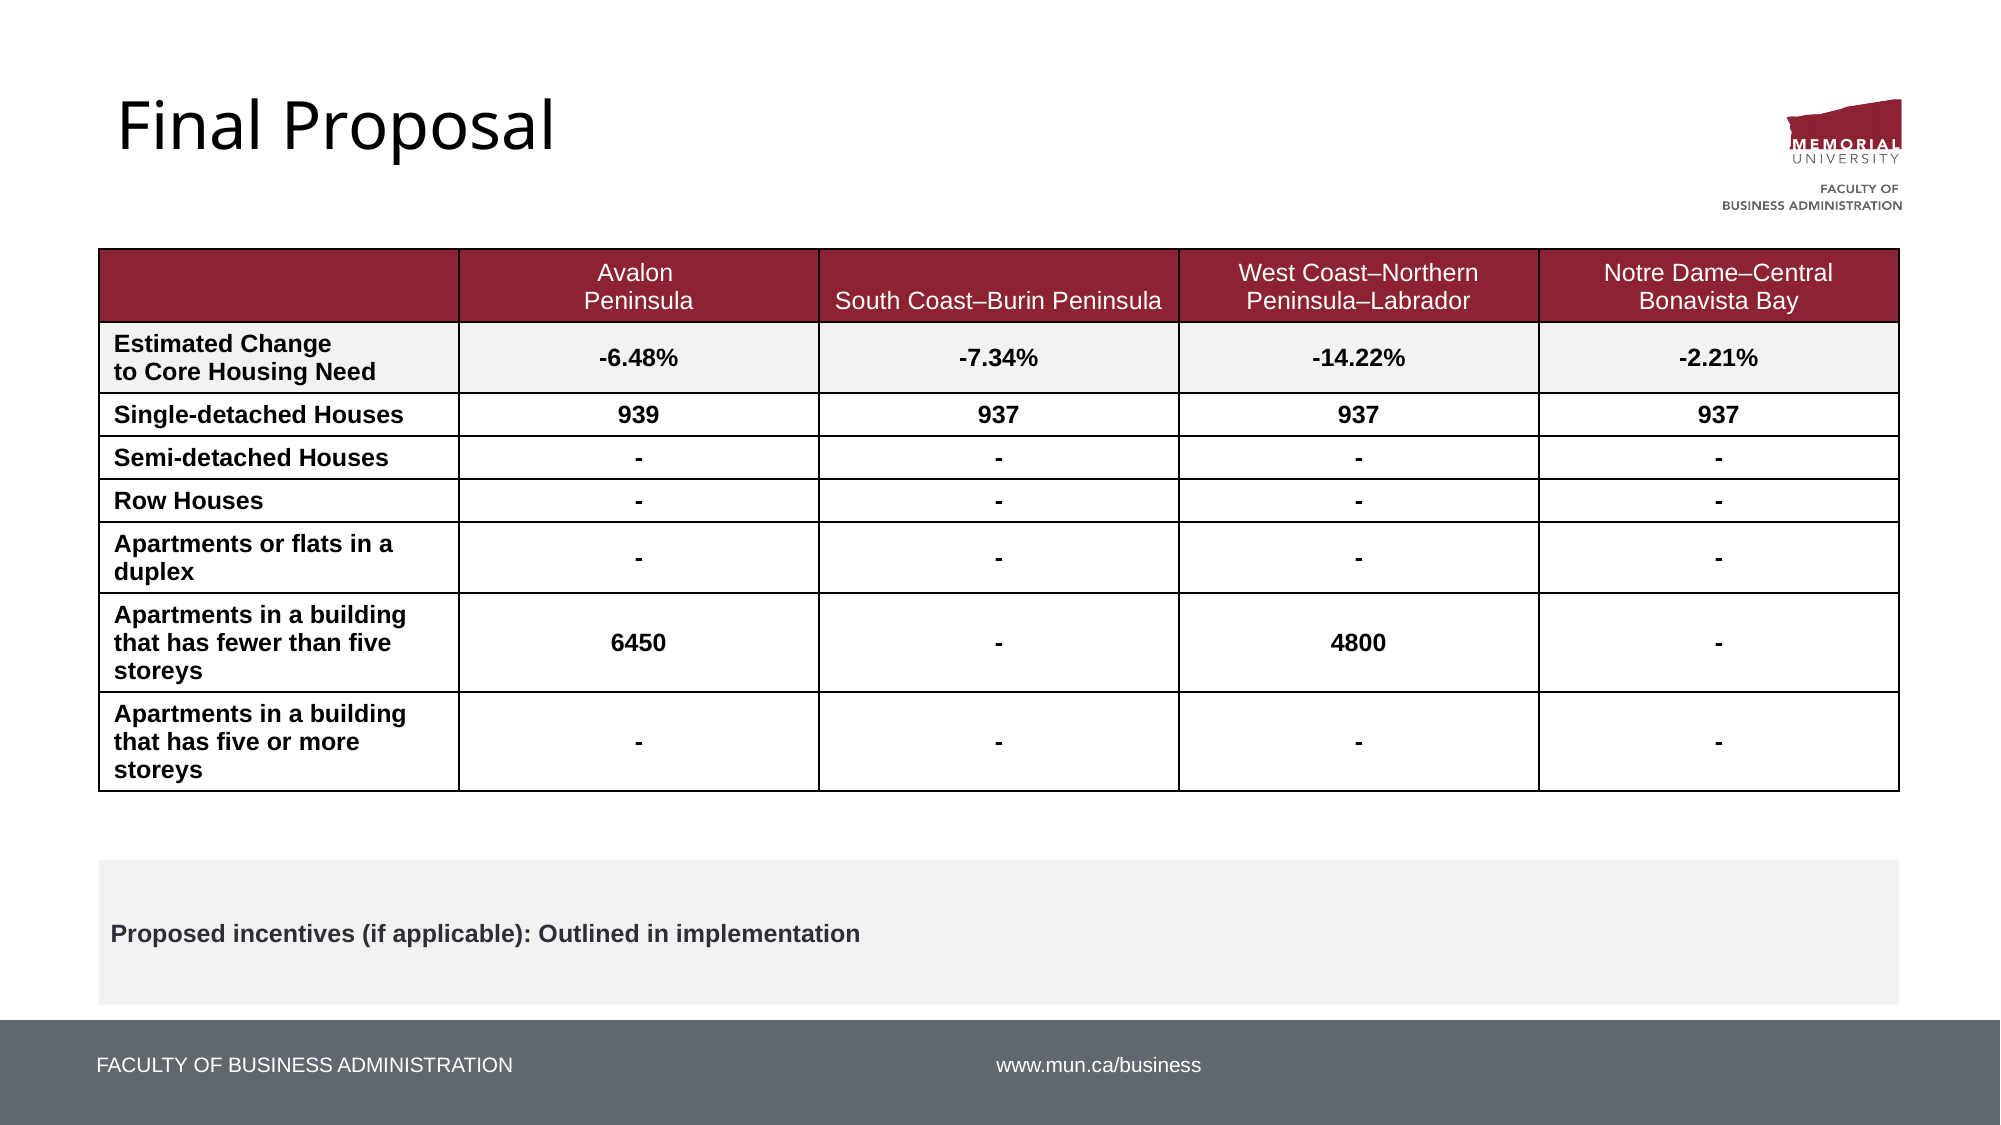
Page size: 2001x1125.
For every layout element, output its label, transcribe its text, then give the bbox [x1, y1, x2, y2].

table_cell Apartments or flats in a duplex [100, 523, 458, 592]
table_cell - [1540, 594, 1898, 691]
table_header South Coast–Burin Peninsula [820, 250, 1178, 321]
table_cell - [1180, 693, 1538, 790]
table_cell 4800 [1180, 594, 1538, 691]
title Final Proposal [101, 60, 1633, 186]
table_cell Single-detached Houses [100, 394, 458, 435]
table_cell 937 [820, 394, 1178, 435]
table_cell - [460, 523, 818, 592]
table_cell 937 [1180, 394, 1538, 435]
table_cell - [1180, 480, 1538, 521]
table_cell Estimated Change to Core Housing Need [100, 323, 458, 392]
table_header Avalon Peninsula [460, 250, 818, 321]
table_cell - [820, 594, 1178, 691]
table_cell 939 [460, 394, 818, 435]
table_cell - [460, 693, 818, 790]
table_cell - [1180, 523, 1538, 592]
table_cell Apartments in a building that has fewer than five storeys [100, 594, 458, 691]
text_box Proposed incentives (if applicable): Outlined in implementation [98, 860, 1900, 1005]
table_cell - [820, 437, 1178, 478]
table_cell - [1180, 437, 1538, 478]
table_header [100, 250, 458, 321]
table_cell - [1540, 437, 1898, 478]
table_cell - [820, 480, 1178, 521]
table_cell -6.48% [460, 323, 818, 392]
table_cell -14.22% [1180, 323, 1538, 392]
table_cell 937 [1540, 394, 1898, 435]
table_cell - [820, 693, 1178, 790]
table_header Notre Dame–Central Bonavista Bay [1540, 250, 1898, 321]
table_header West Coast–Northern Peninsula–Labrador [1180, 250, 1538, 321]
table_cell 6450 [460, 594, 818, 691]
picture [0, 1020, 2000, 1125]
table_cell - [1540, 693, 1898, 790]
table_cell - [820, 523, 1178, 592]
table_cell -2.21% [1540, 323, 1898, 392]
table_cell Semi-detached Houses [100, 437, 458, 478]
table_cell -7.34% [820, 323, 1178, 392]
picture [1695, 79, 1933, 228]
table_cell - [460, 437, 818, 478]
table_cell - [460, 480, 818, 521]
table_cell Apartments in a building that has five or more storeys [100, 693, 458, 790]
table_cell - [1540, 480, 1898, 521]
table_cell - [1540, 523, 1898, 592]
table_cell Row Houses [100, 480, 458, 521]
